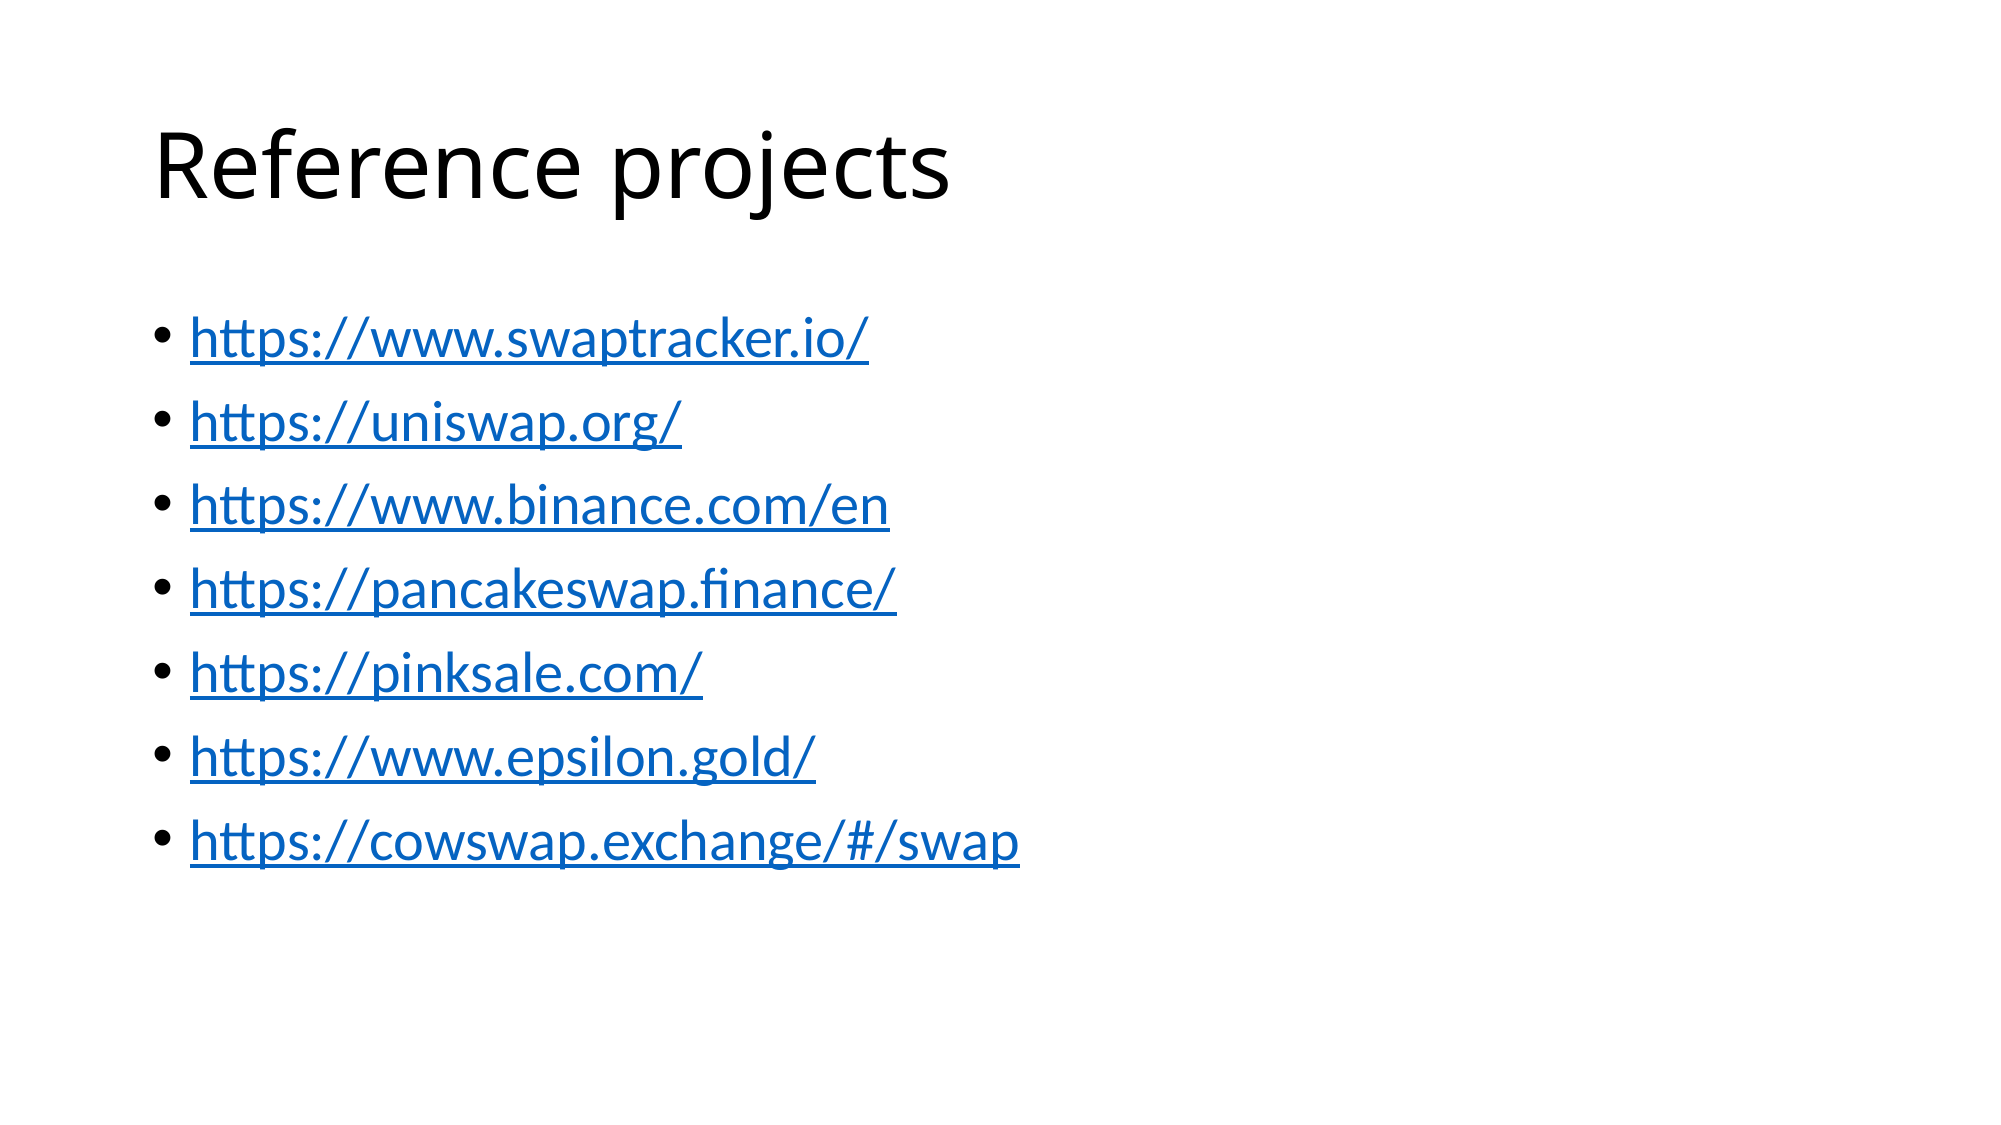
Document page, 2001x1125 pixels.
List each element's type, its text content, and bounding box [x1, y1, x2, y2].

list https://www.swaptracker.io/ https://uniswap.org/ https://www.binance.com/en https://pancakeswap.finance/ https://pinksale.com/ https://www.epsilon.gold/ https://cowswap.exchange/#/swap [137, 299, 1863, 1014]
title Reference projects [137, 59, 1863, 278]
